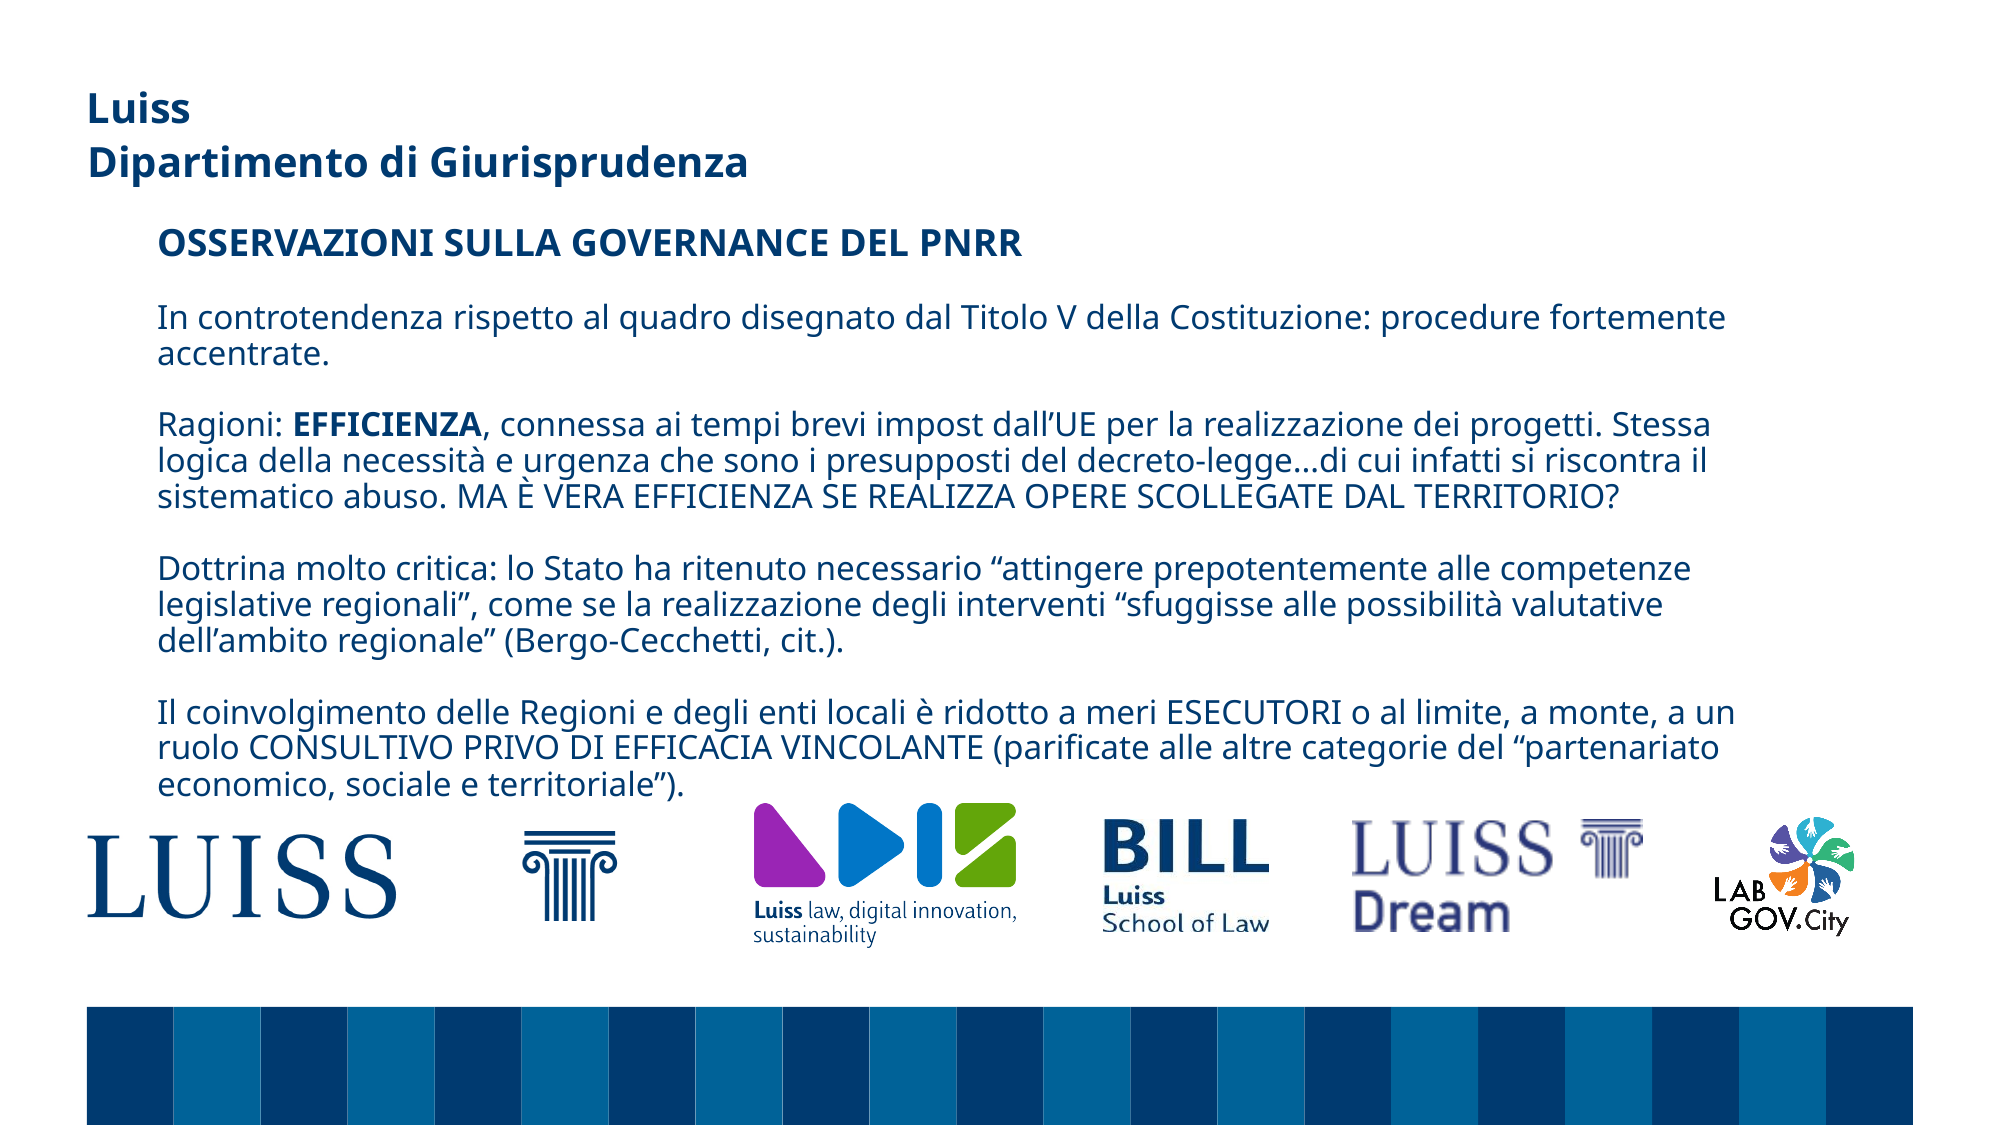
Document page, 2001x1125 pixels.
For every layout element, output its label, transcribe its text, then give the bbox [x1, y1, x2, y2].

picture [1103, 819, 1269, 932]
list Dipartimento di Giurisprudenza [86, 141, 1218, 193]
picture [754, 811, 1016, 948]
title OSSERVAZIONI SULLA GOVERNANCE DEL PNRR In controtendenza rispetto al quadro disegnato dal Titolo V della Costituzione: procedure fortemente accentrate. Ragioni: EFFICIENZA, connessa ai tempi brevi impost dall’UE per la realizzazione dei progetti. Stessa logica della necessità e urgenza che sono i presupposti del decreto-legge…di cui infatti si riscontra il sistematico abuso. MA È VERA EFFICIENZA SE REALIZZA OPERE SCOLLEGATE DAL TERRITORIO? Dottrina molto critica: lo Stato ha ritenuto necessario “attingere prepotentemente alle competenze legislative regionali”, come se la realizzazione degli interventi “sfuggisse alle possibilità valutative dell’ambito regionale” (Bergo-Cecchetti, cit.). Il coinvolgimento delle Regioni e degli enti locali è ridotto a meri ESECUTORI o al limite, a monte, a un ruolo CONSULTIVO PRIVO DI EFFICACIA VINCOLANTE (parificate alle altre categorie del “partenariato economico, sociale e territoriale”). [157, 224, 1785, 811]
picture [1707, 808, 1862, 944]
picture [84, 831, 619, 921]
picture [1352, 819, 1643, 932]
